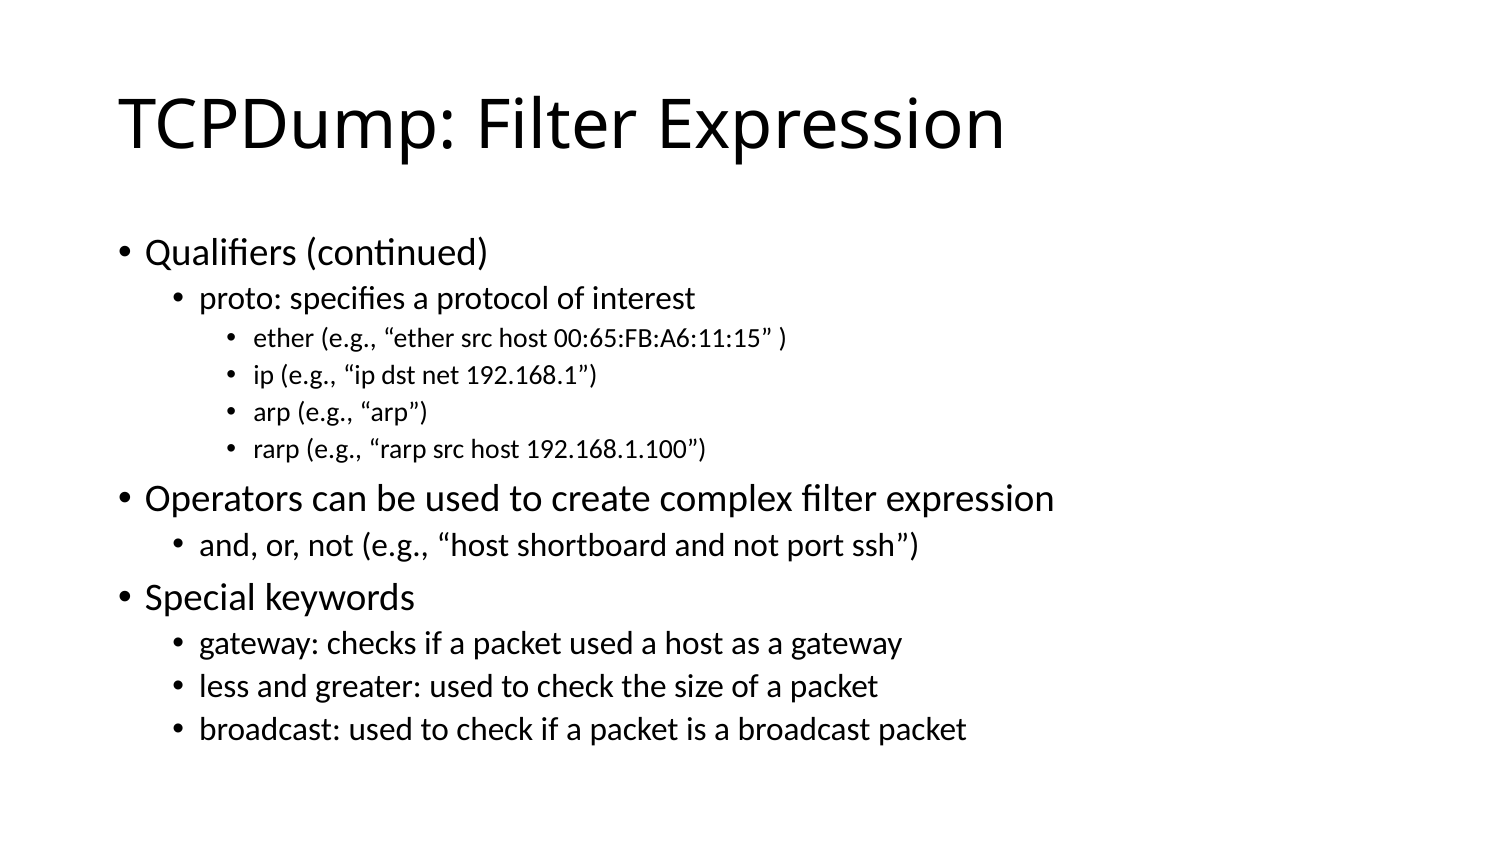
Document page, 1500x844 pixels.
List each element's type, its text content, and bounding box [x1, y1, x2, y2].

list Qualifiers (continued) proto: specifies a protocol of interest ether (e.g., “ether src host 00:65:FB:A6:11:15” ) ip (e.g., “ip dst net 192.168.1”) arp (e.g., “arp”) rarp (e.g., “rarp src host 192.168.1.100”) Operators can be used to create complex filter expression and, or, not (e.g., “host shortboard and not port ssh”) Special keywords gateway: checks if a packet used a host as a gateway less and greater: used to check the size of a packet broadcast: used to check if a packet is a broadcast packet [103, 224, 1397, 760]
title TCPDump: Filter Expression [103, 44, 1397, 208]
